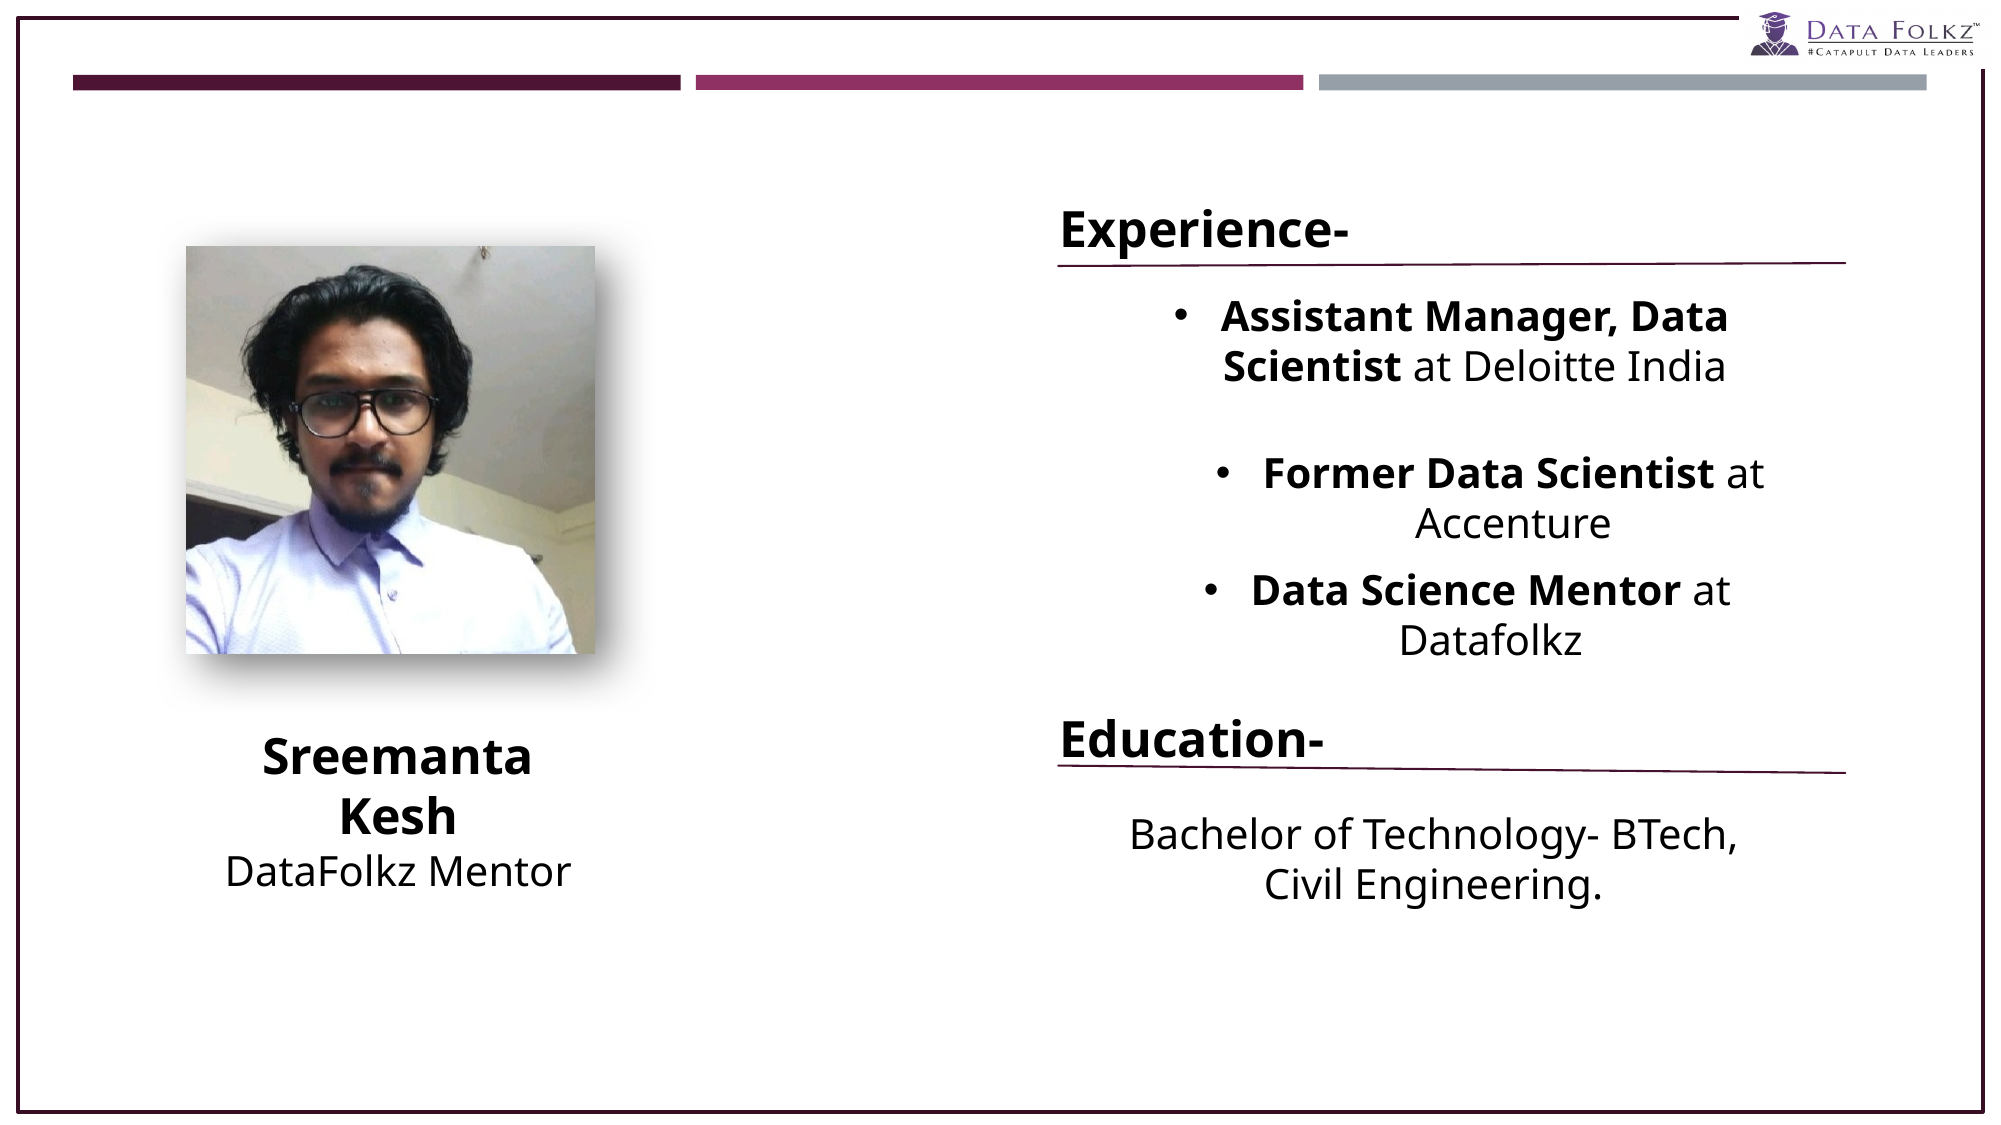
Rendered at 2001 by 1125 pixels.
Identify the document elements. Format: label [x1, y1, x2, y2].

text_box [1058, 262, 1846, 267]
text_box [17, 3, 1994, 1113]
picture [186, 245, 595, 655]
text_box [1058, 765, 1846, 774]
